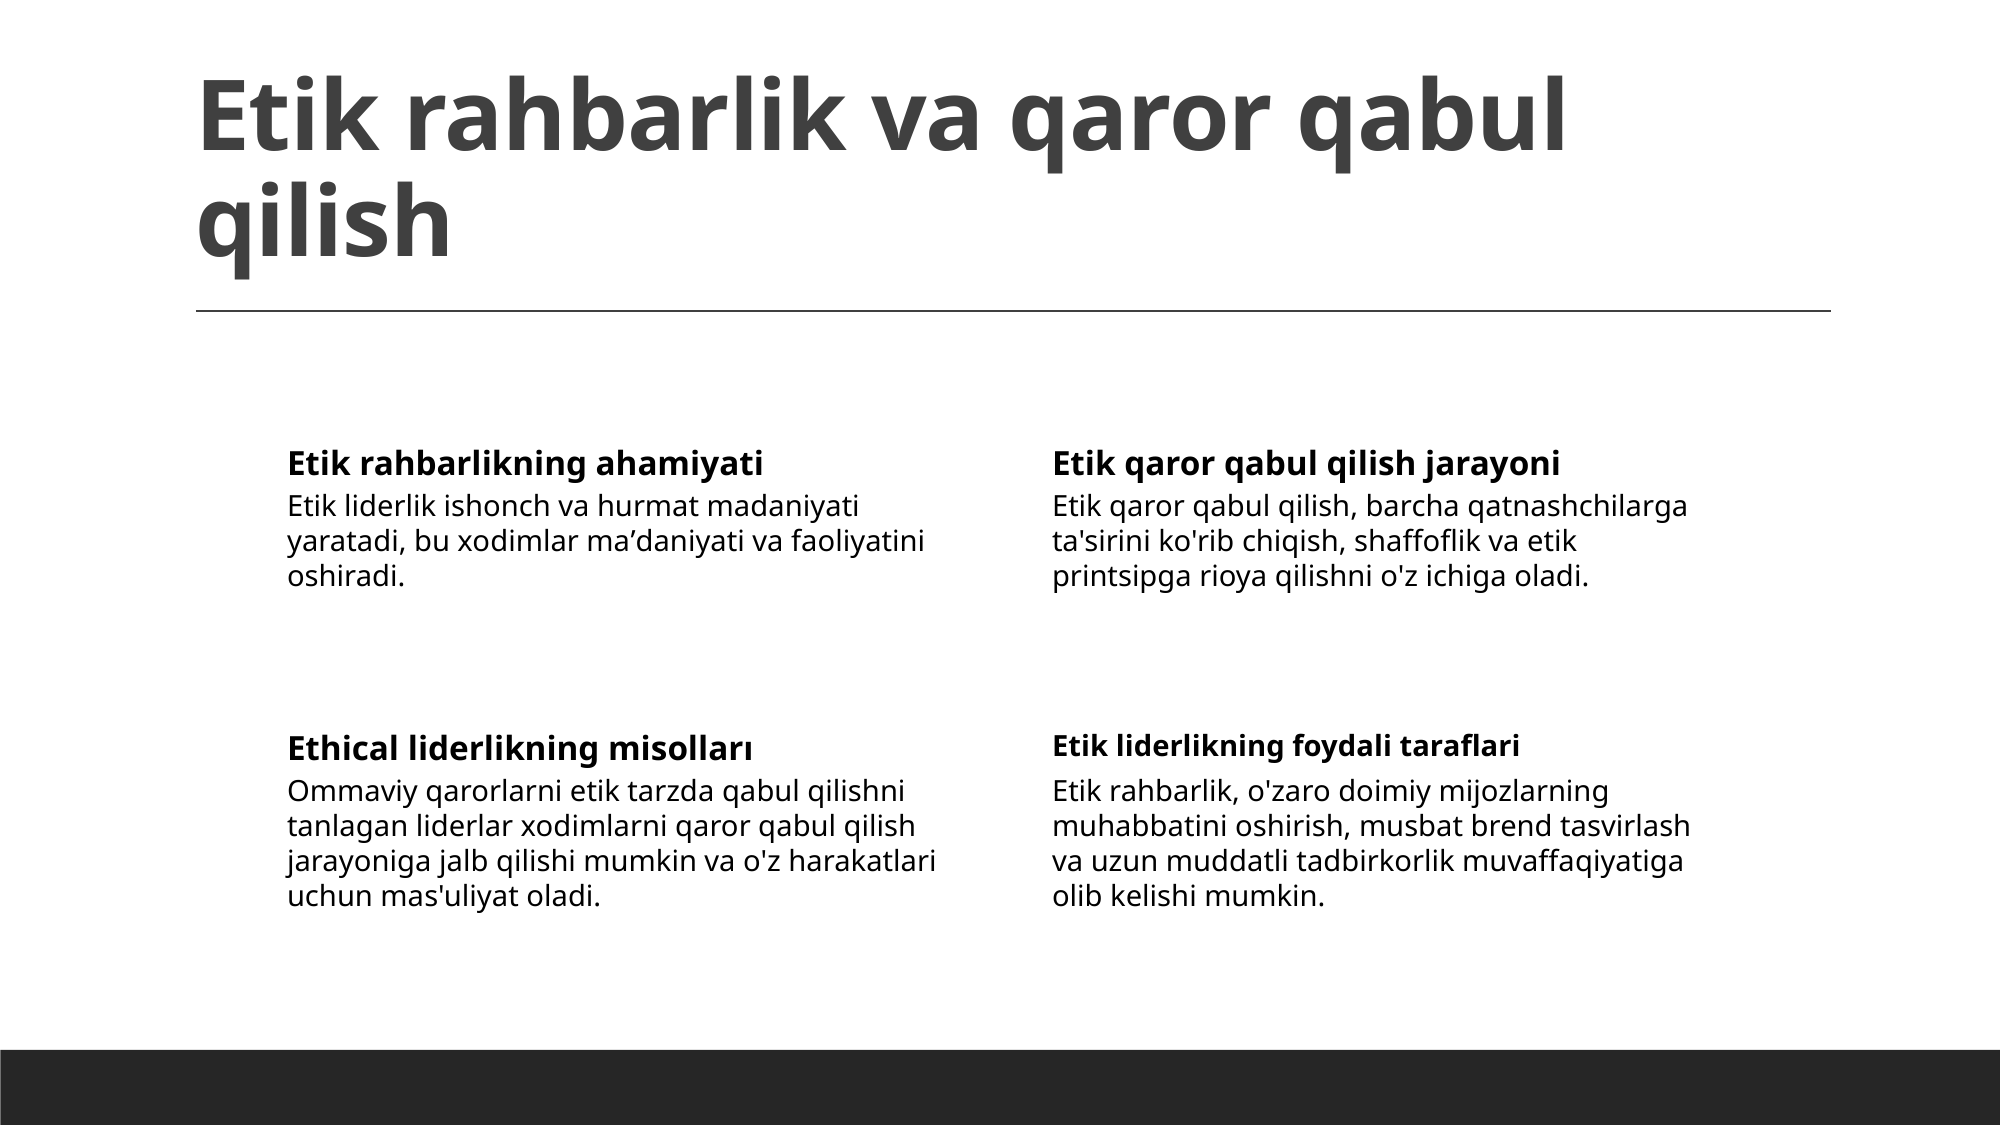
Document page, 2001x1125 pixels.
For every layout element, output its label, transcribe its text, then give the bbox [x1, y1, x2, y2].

text_box Etik liderlik ishonch va hurmat madaniyati yaratadi, bu xodimlar ma’daniyati va faoliyatini oshiradi. [272, 479, 963, 600]
text_box Etik liderlikning foydali taraflari [1037, 719, 1728, 764]
text_box Etik qaror qabul qilish jarayoni [1037, 434, 1728, 479]
title Etik rahbarlik va qaror qabul qilish [180, 47, 1830, 285]
text_box Etik rahbarlik, o'zaro doimiy mijozlarning muhabbatini oshirish, musbat brend tasvirlash va uzun muddatli tadbirkorlik muvaffaqiyatiga olib kelishi mumkin. [1037, 764, 1728, 920]
text_box Etik qaror qabul qilish, barcha qatnashchilarga ta'sirini ko'rib chiqish, shaffoflik va etik printsipga rioya qilishni o'z ichiga oladi. [1037, 479, 1728, 600]
text_box [242, 404, 993, 675]
text_box Ethical liderlikning misolları [272, 719, 963, 764]
text_box [1007, 689, 1758, 960]
text_box Etik rahbarlikning ahamiyati [272, 434, 963, 479]
text_box [242, 689, 993, 960]
text_box [1007, 404, 1758, 675]
text_box Ommaviy qarorlarni etik tarzda qabul qilishni tanlagan liderlar xodimlarni qaror qabul qilish jarayoniga jalb qilishi mumkin va o'z harakatlari uchun mas'uliyat oladi. [272, 764, 963, 920]
